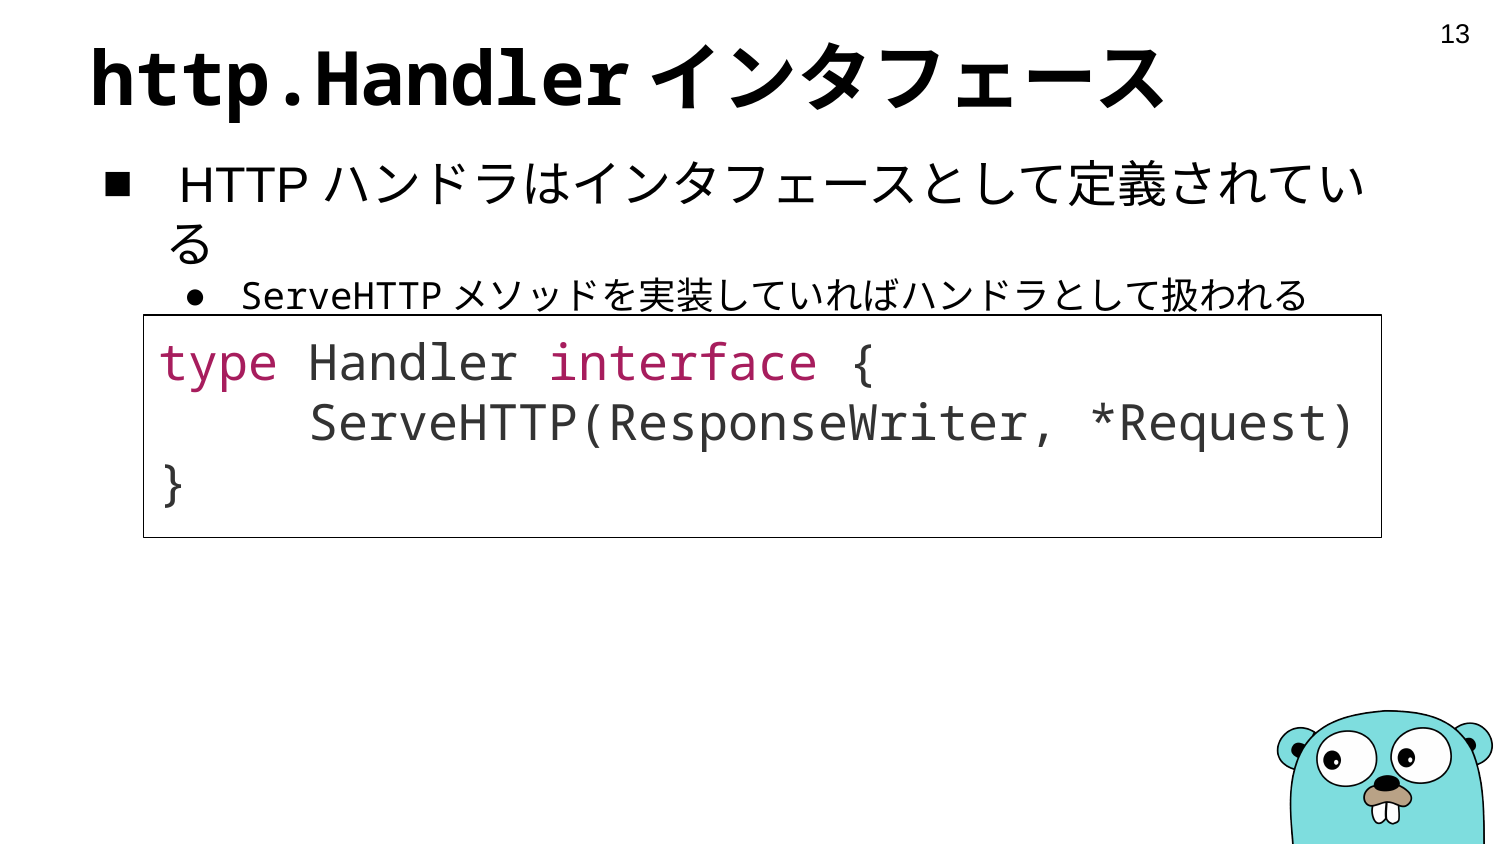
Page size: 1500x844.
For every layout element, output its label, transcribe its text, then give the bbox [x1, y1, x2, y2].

text_box type Handler interface { ServeHTTP(ResponseWriter, *Request) } [143, 315, 1382, 538]
slide_number ‹#› [1410, 0, 1500, 65]
title http.Handlerインタフェース [75, 33, 1425, 118]
picture [1268, 703, 1500, 844]
list HTTPハンドラはインタフェースとして定義されている ServeHTTPメソッドを実装していればハンドラとして扱われる [75, 137, 1425, 808]
